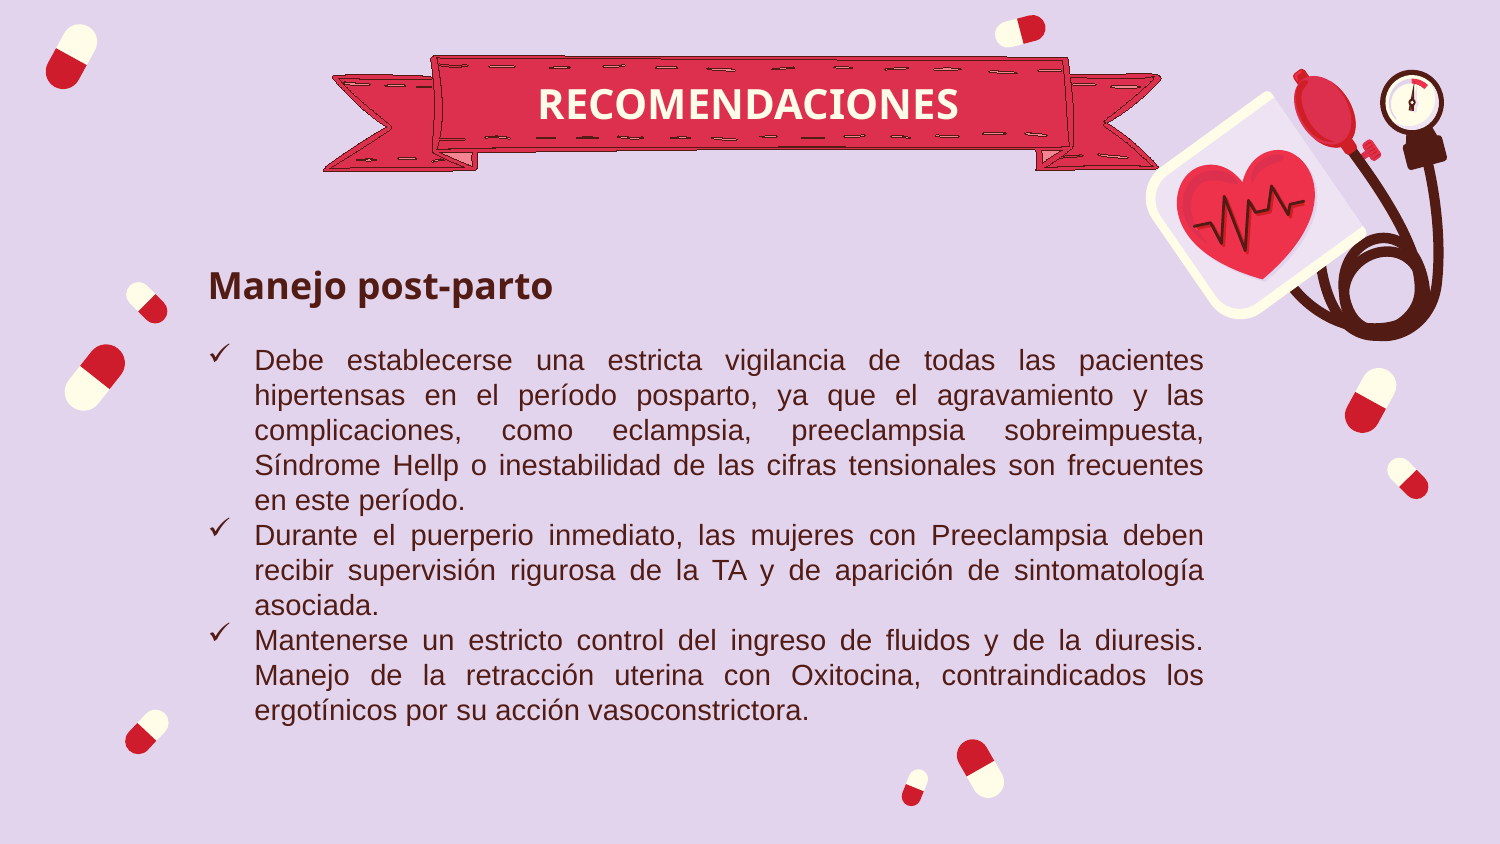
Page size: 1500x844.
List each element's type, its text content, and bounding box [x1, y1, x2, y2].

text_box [322, 55, 1163, 172]
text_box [1140, 68, 1449, 342]
text_box Manejo post-parto Debe establecerse una estricta vigilancia de todas las pacientes hipertensas en el período posparto, ya que el agravamiento y las complicaciones, como eclampsia, preeclampsia sobreimpuesta, Síndrome Hellp o inestabilidad de las cifras tensionales son frecuentes en este período. Durante el puerperio inmediato, las mujeres con Preeclampsia deben recibir supervisión rigurosa de la TA y de aparición de sintomatología asociada. Mantenerse un estricto control del ingreso de fluidos y de la diuresis. Manejo de la retracción uterina con Oxitocina, contraindicados los ergotínicos por su acción vasoconstrictora. [192, 254, 1221, 734]
